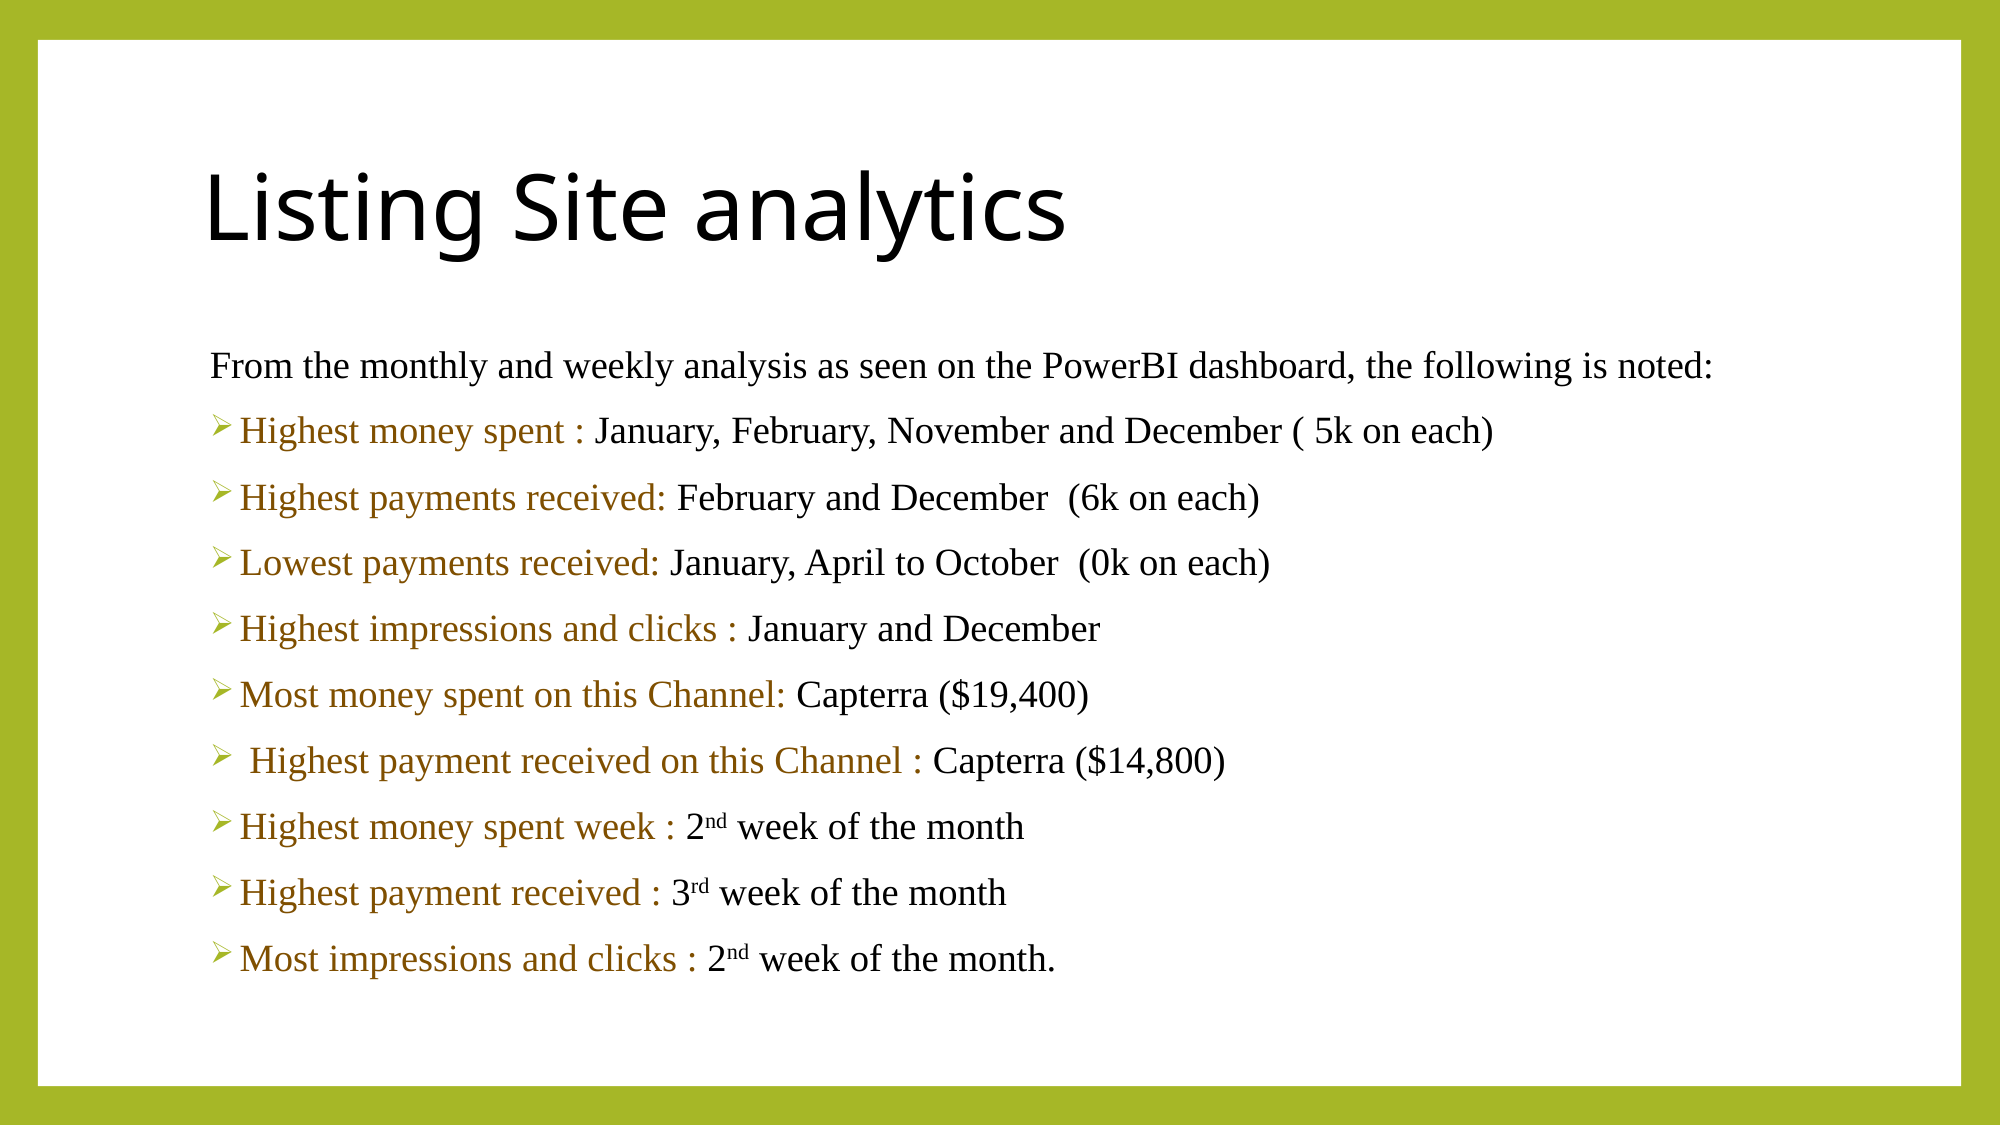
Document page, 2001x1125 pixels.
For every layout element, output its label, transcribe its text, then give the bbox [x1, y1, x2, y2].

title Listing Site analytics [187, 99, 1808, 323]
list From the monthly and weekly analysis as seen on the PowerBI dashboard, the following is noted: Highest money spent : January, February, November and December ( 5k on each) Highest payments received: February and December (6k on each) Lowest payments received: January, April to October (0k on each) Highest impressions and clicks : January and December Most money spent on this Channel: Capterra ($19,400) Highest payment received on this Channel : Capterra ($14,800) Highest money spent week : 2nd week of the month Highest payment received : 3rd week of the month Most impressions and clicks : 2nd week of the month. [187, 337, 1808, 1000]
